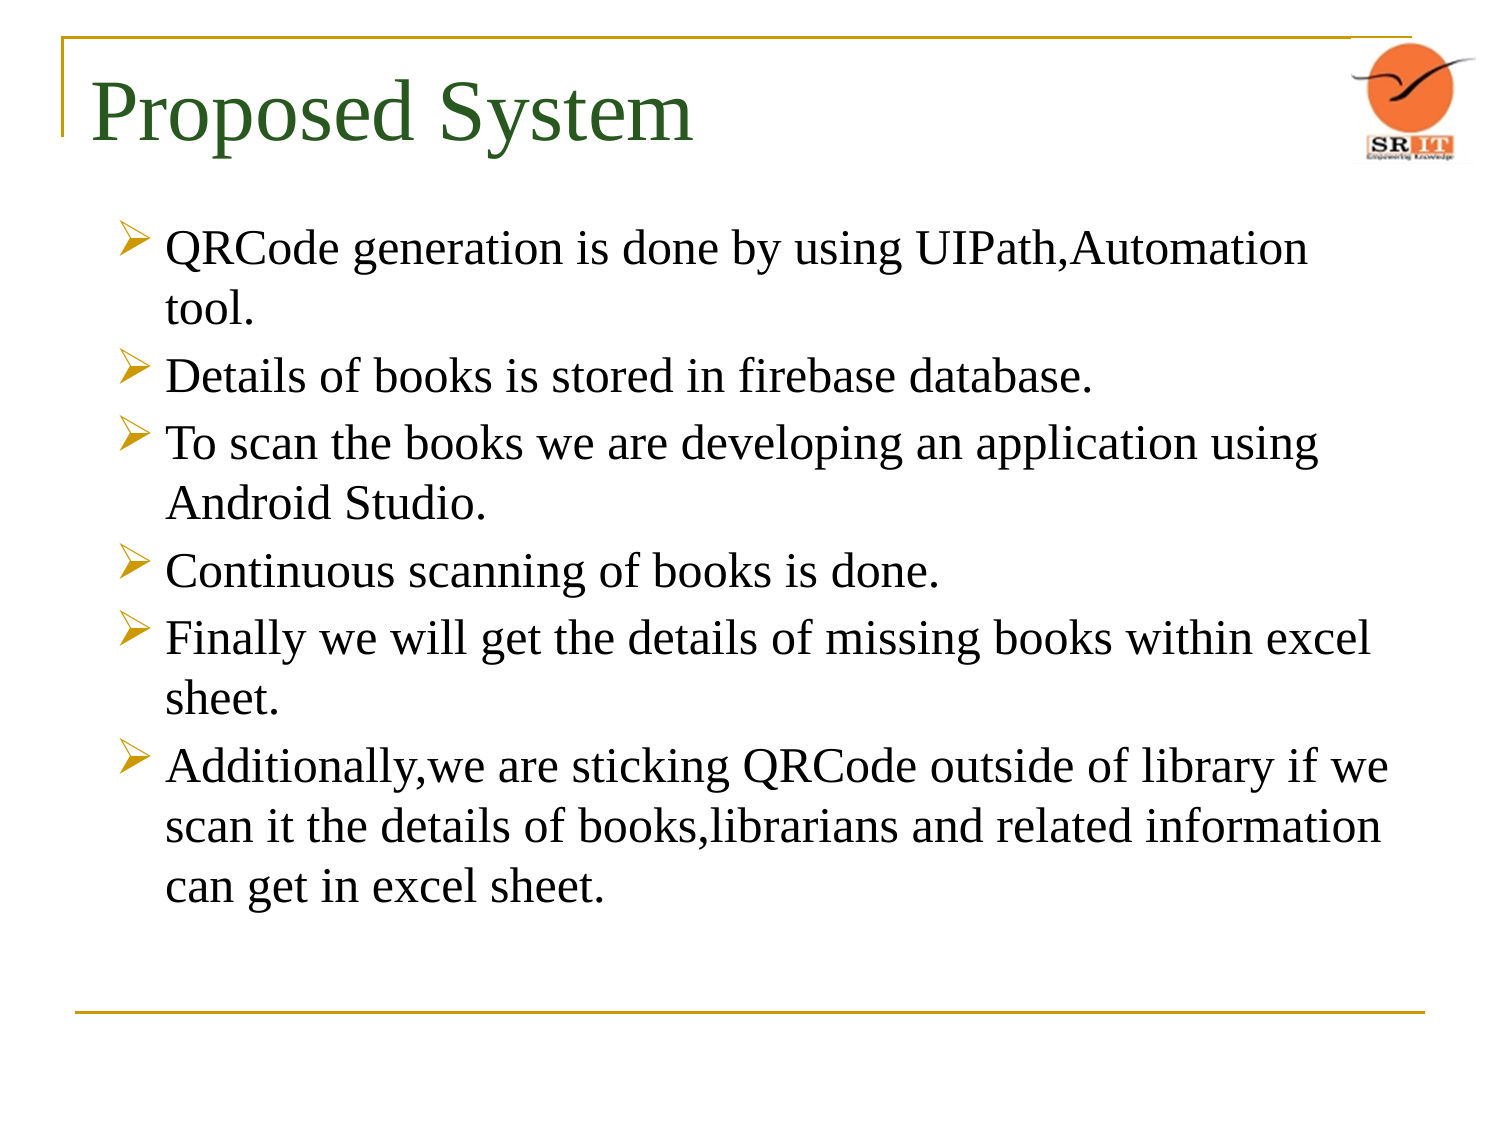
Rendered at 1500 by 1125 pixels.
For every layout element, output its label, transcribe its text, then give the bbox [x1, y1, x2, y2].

list QRCode generation is done by using UIPath,Automation tool. Details of books is stored in firebase database. To scan the books we are developing an application using Android Studio. Continuous scanning of books is done. Finally we will get the details of missing books within excel sheet. Additionally,we are sticking QRCode outside of library if we scan it the details of books,librarians and related information can get in excel sheet. [75, 207, 1425, 1006]
picture [1350, 37, 1477, 165]
title Proposed System [75, 45, 1425, 185]
